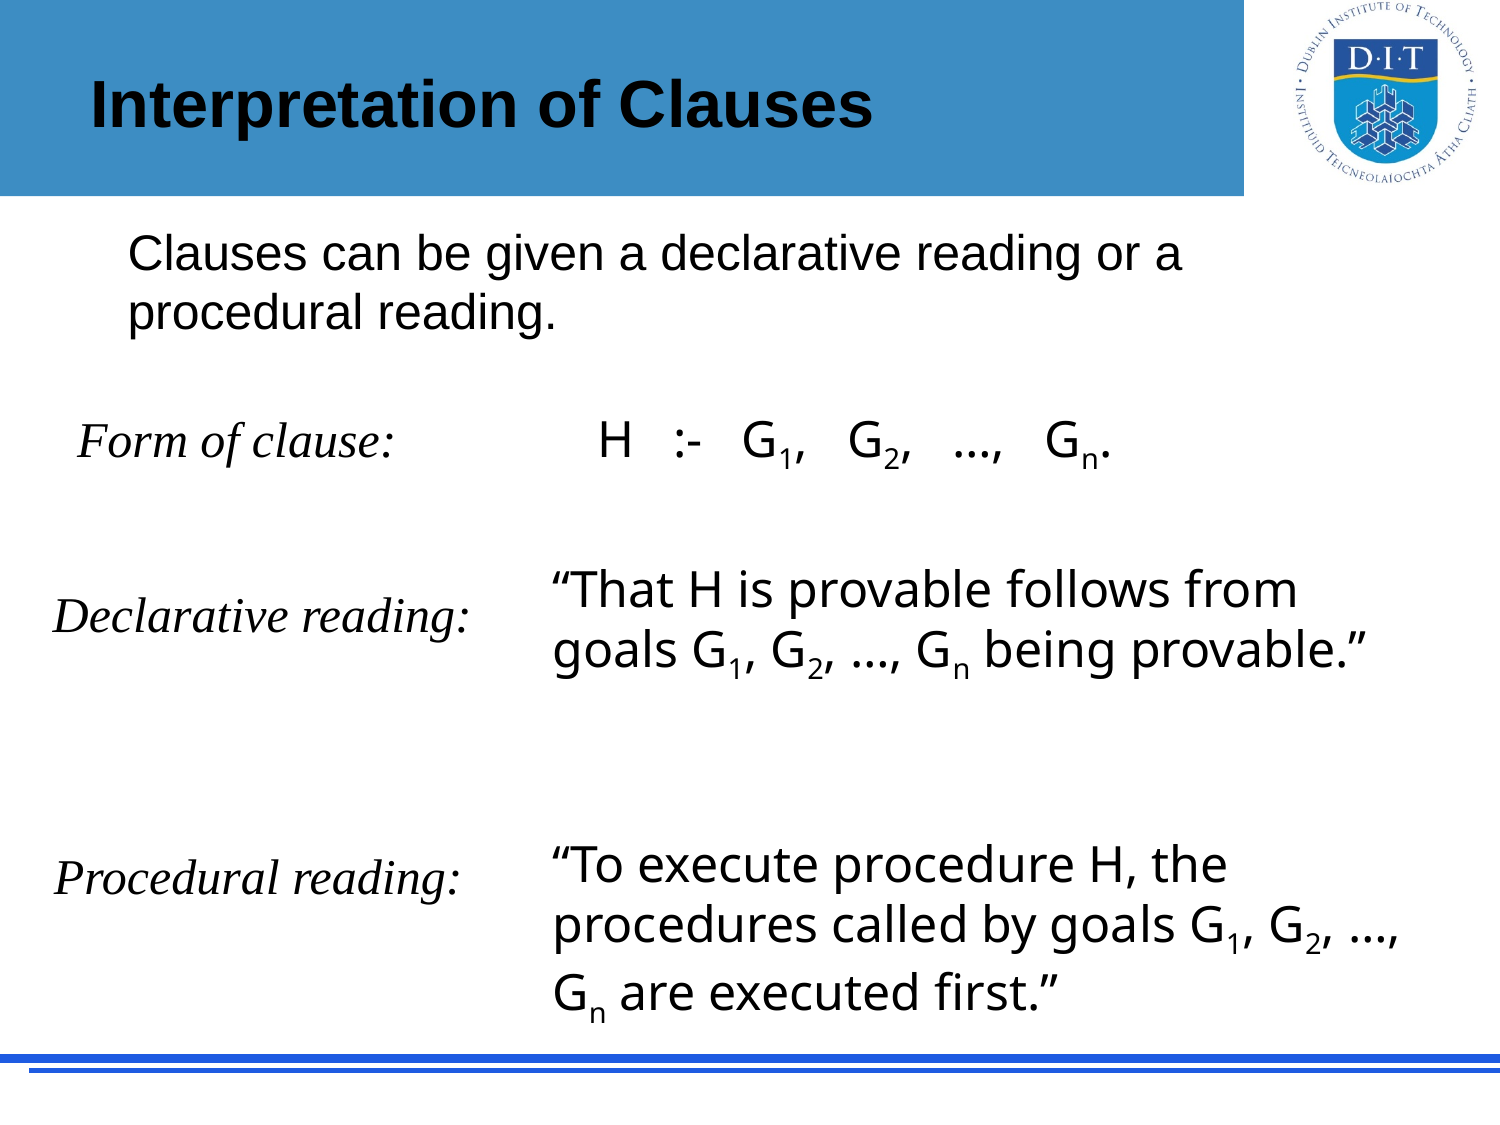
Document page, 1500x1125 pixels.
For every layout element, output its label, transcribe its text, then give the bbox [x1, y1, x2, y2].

list Clauses can be given a declarative reading or a procedural reading. [112, 212, 1388, 376]
text_box H :- G1, G2, …, Gn. [582, 399, 1128, 483]
text_box “To execute procedure H, the procedures called by goals G1, G2, …, Gn are executed first.” [537, 825, 1450, 1075]
text_box Procedural reading: [39, 837, 478, 913]
picture [1293, 0, 1478, 185]
text_box Declarative reading: [38, 574, 488, 650]
title Interpretation of Clauses [74, 18, 1105, 182]
text_box “That H is provable follows from goals G1, G2, …, Gn being provable.” [537, 549, 1450, 775]
text_box Form of clause: [62, 399, 412, 475]
